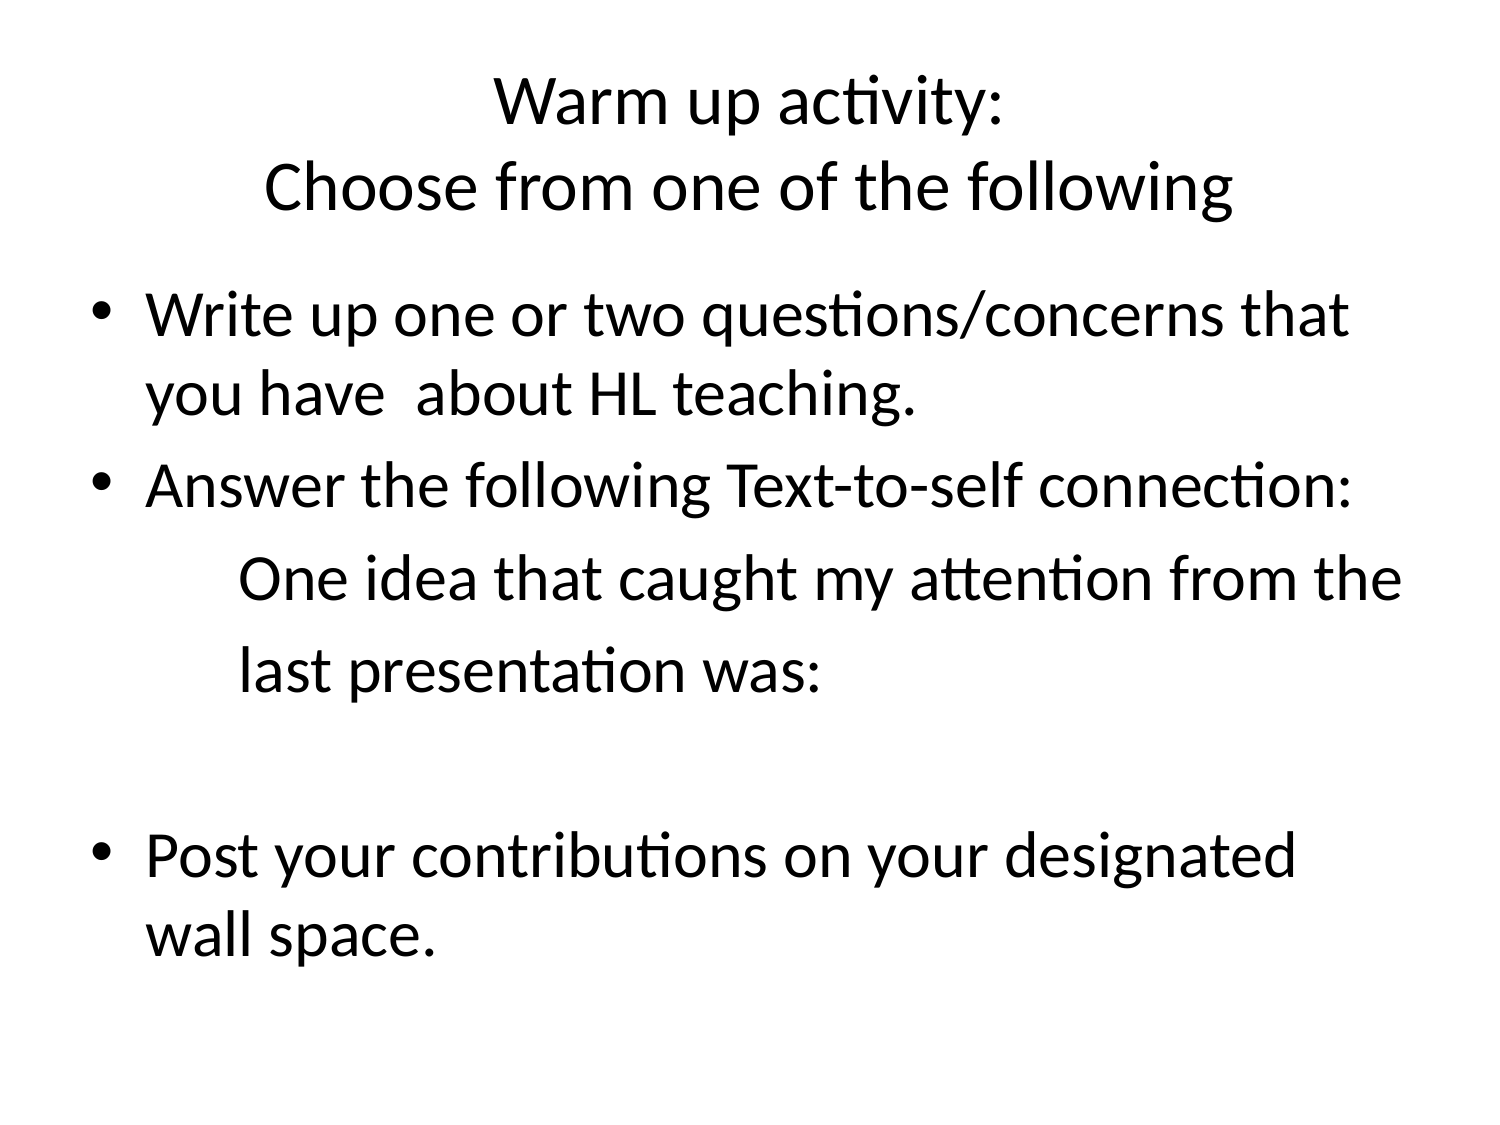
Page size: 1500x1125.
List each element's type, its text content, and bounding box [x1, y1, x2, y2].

list Write up one or two questions/concerns that you have about HL teaching. Answer the following Text-to-self connection: One idea that caught my attention from the last presentation was: Post your contributions on your designated wall space. [75, 262, 1425, 1005]
title Warm up activity: Choose from one of the following [75, 45, 1425, 233]
